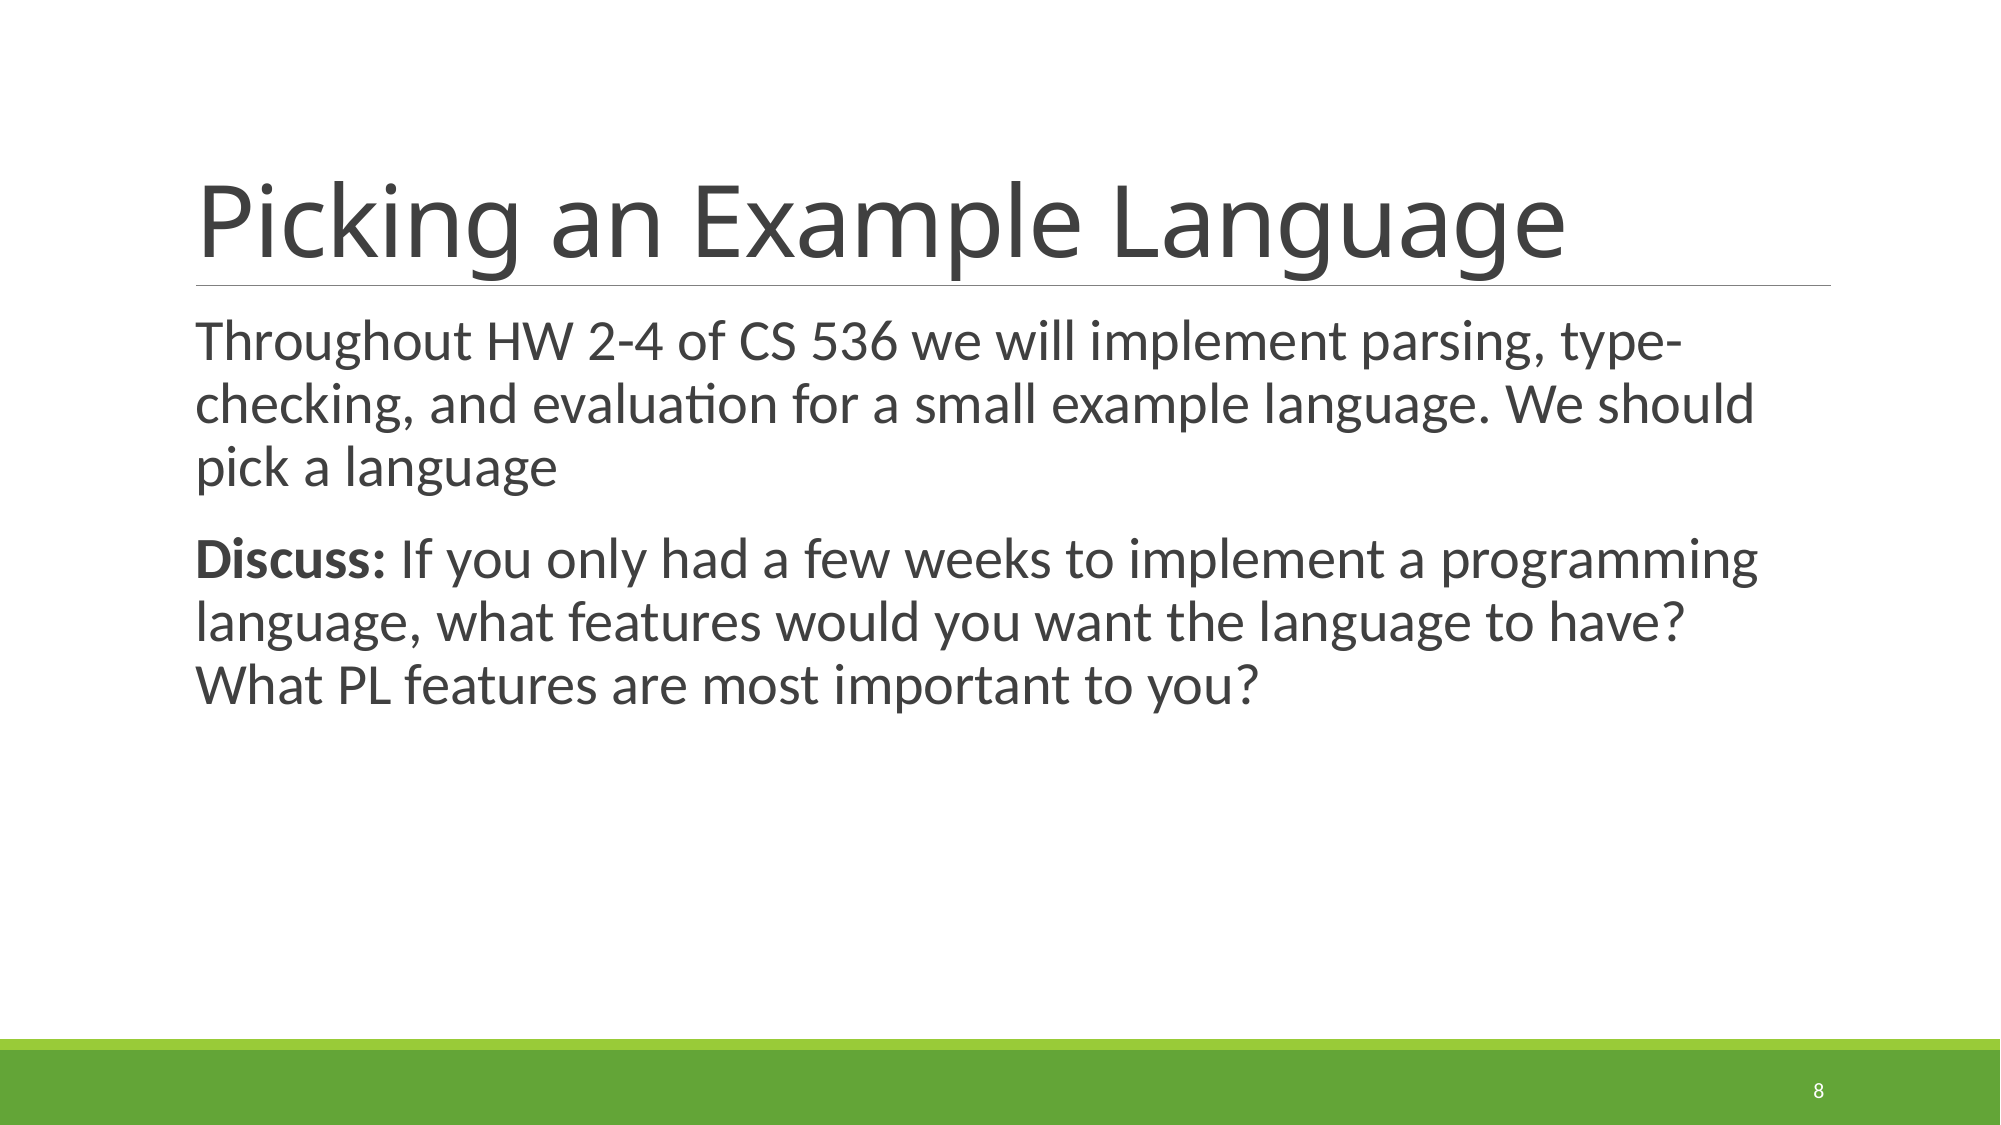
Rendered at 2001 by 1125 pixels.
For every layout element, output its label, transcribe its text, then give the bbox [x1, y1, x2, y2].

list Throughout HW 2-4 of CS 536 we will implement parsing, type-checking, and evaluation for a small example language. We should pick a language Discuss: If you only had a few weeks to implement a programming language, what features would you want the language to have? What PL features are most important to you? [180, 302, 1830, 963]
title Picking an Example Language [180, 47, 1830, 285]
slide_number 8 [1624, 1059, 1840, 1120]
